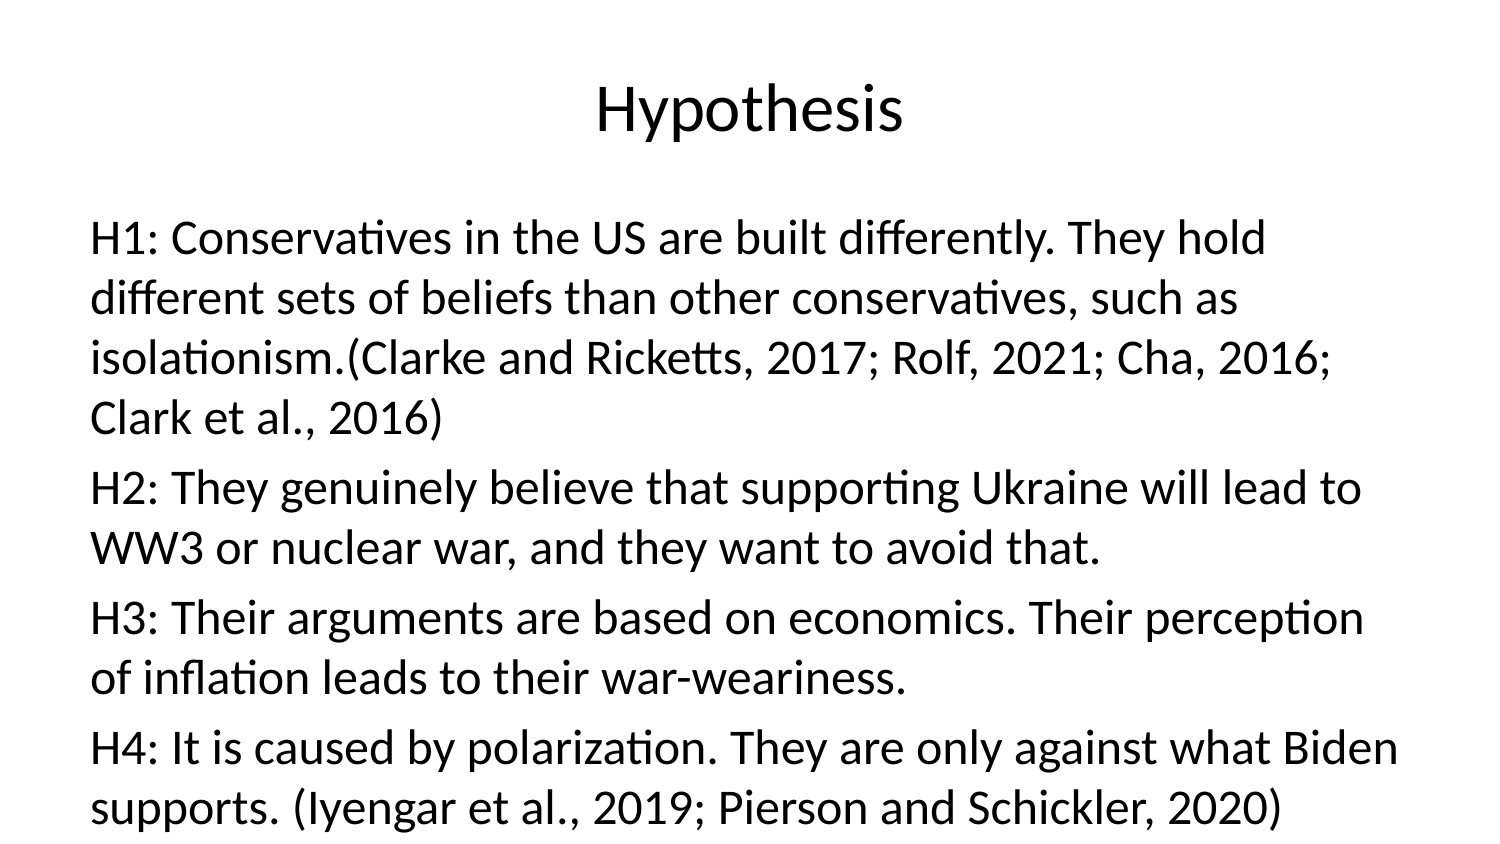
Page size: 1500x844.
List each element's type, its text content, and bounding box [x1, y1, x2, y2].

list H1: Conservatives in the US are built differently. They hold different sets of beliefs than other conservatives, such as isolationism.(Clarke and Ricketts, 2017; Rolf, 2021; Cha, 2016; Clark et al., 2016) H2: They genuinely believe that supporting Ukraine will lead to WW3 or nuclear war, and they want to avoid that. H3: Their arguments are based on economics. Their perception of inflation leads to their war-weariness. H4: It is caused by polarization. They are only against what Biden supports. (Iyengar et al., 2019; Pierson and Schickler, 2020) H5: They are misled by Russian bots.(Stukal wt al., 2019; Gorwa and Guilbeault, 2020; Hagen et al., 2022) I must clarify that the research does not aim to test whether these arguments are true or not, but how these beliefs interact with conservative individuals’ attitudes toward supporting Ukraine. [75, 196, 1425, 754]
title Hypothesis [75, 33, 1425, 175]
